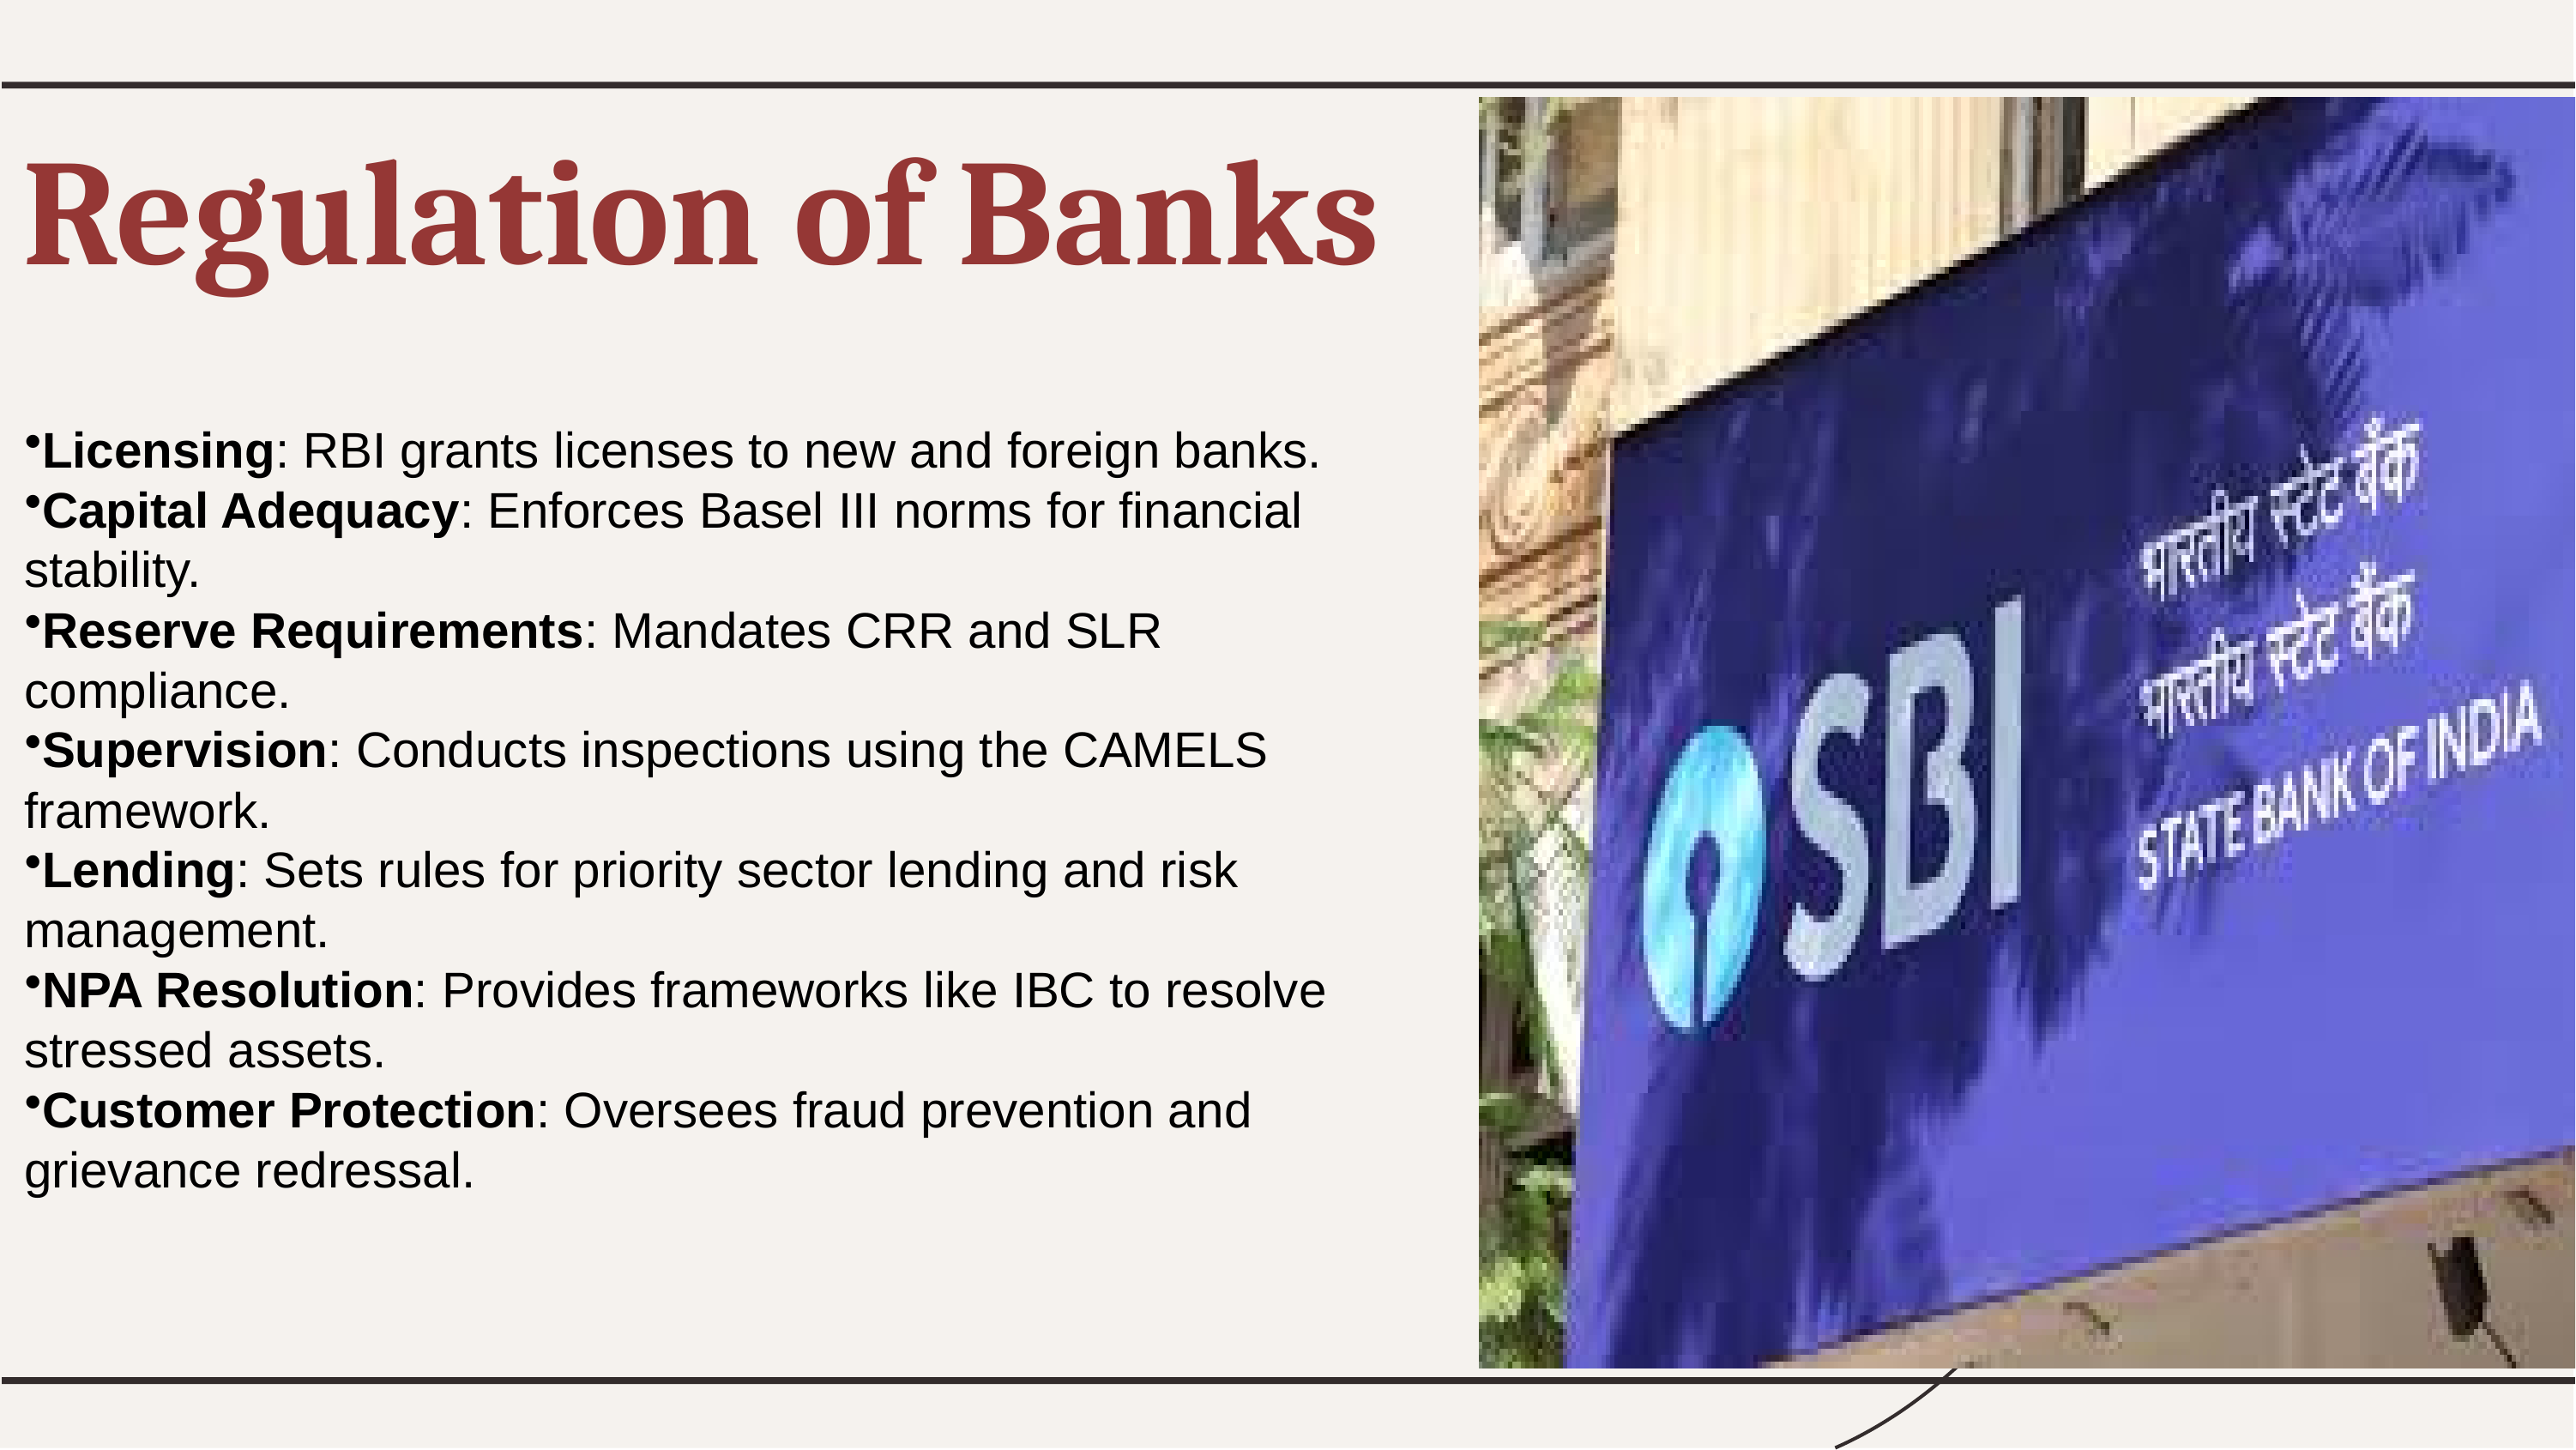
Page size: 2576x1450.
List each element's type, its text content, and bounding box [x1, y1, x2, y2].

text_box Licensing: RBI grants licenses to new and foreign banks. Capital Adequacy: Enforces Basel III norms for financial stability. Reserve Requirements: Mandates CRR and SLR compliance. Supervision: Conducts inspections using the CAMELS framework. Lending: Sets rules for priority sector lending and risk management. NPA Resolution: Provides frameworks like IBC to resolve stressed assets. Customer Protection: Oversees fraud prevention and grievance redressal. [11, 411, 1449, 1205]
text_box [2, 1377, 1913, 1385]
picture [1479, 97, 2576, 1368]
title Regulation of Banks [22, 113, 1459, 339]
text_box [2, 82, 2575, 89]
text_box [1938, 1377, 2575, 1385]
text_box [1835, 1374, 1949, 1448]
